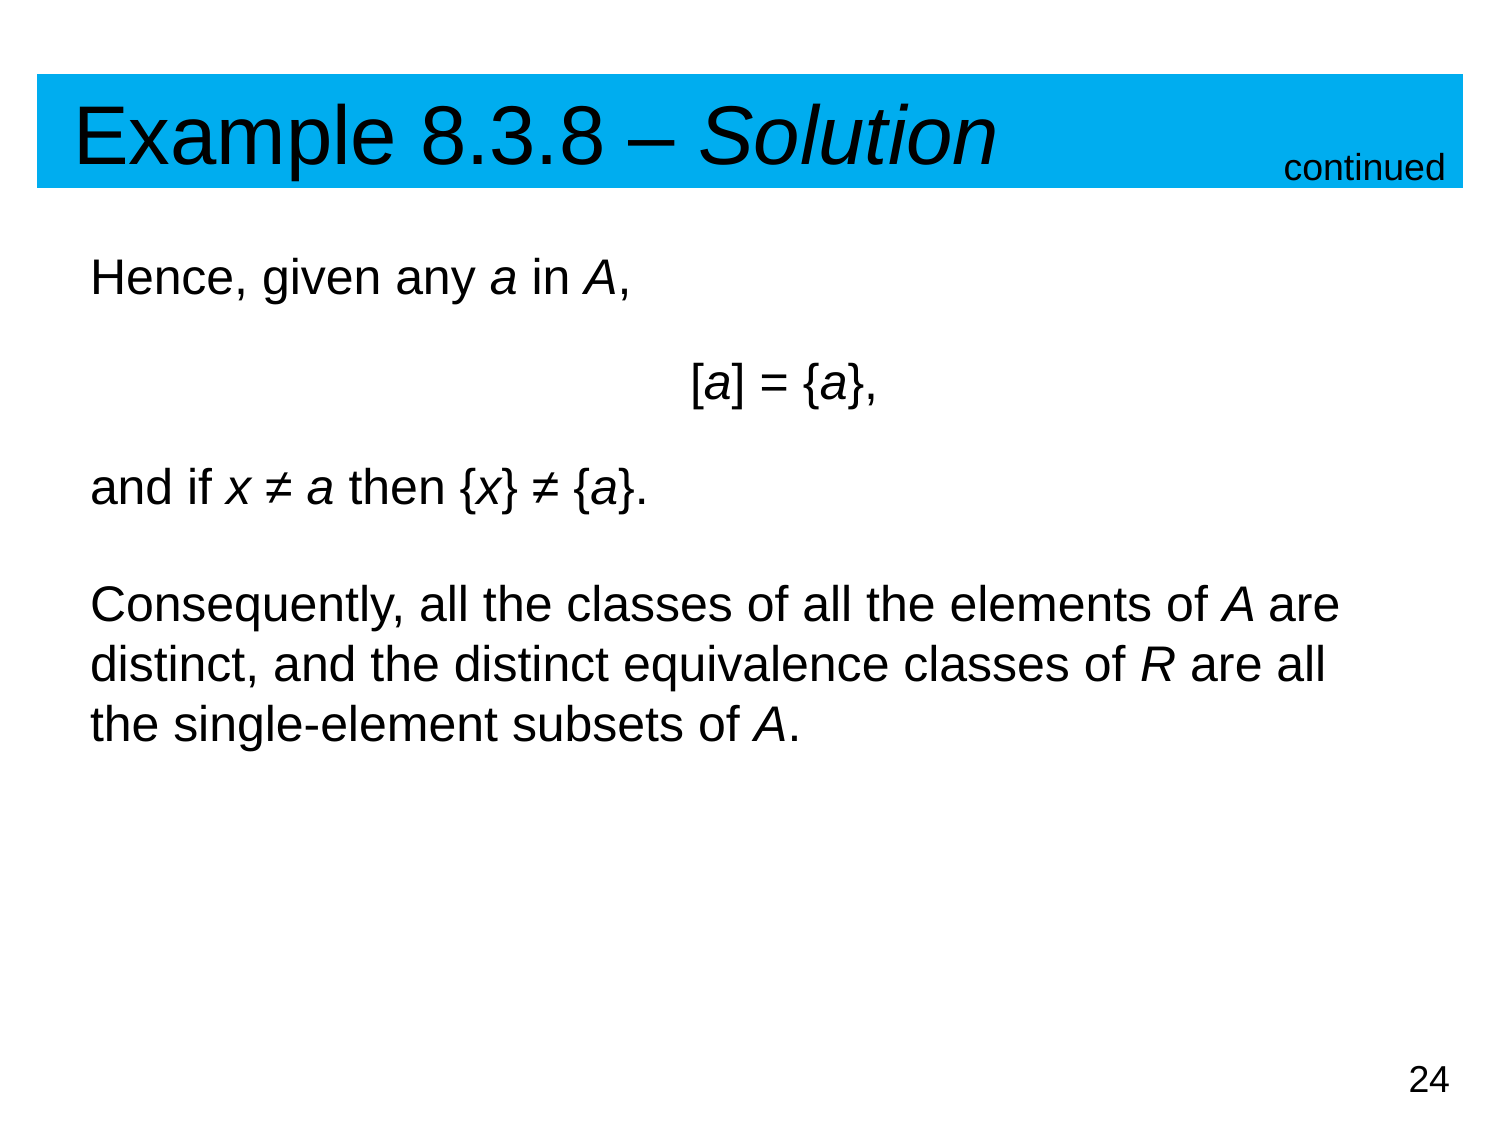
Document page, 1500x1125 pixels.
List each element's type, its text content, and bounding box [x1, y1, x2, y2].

title Example 8.3.8 – Solution [58, 37, 1408, 225]
list continued [1268, 135, 1463, 206]
list Hence, given any a in A, [a] = {a}, and if x ≠ a then {x} ≠ {a}. Consequently, all the classes of all the elements of A are distinct, and the distinct equivalence classes of R are all the single-element subsets of A. [75, 237, 1425, 1063]
